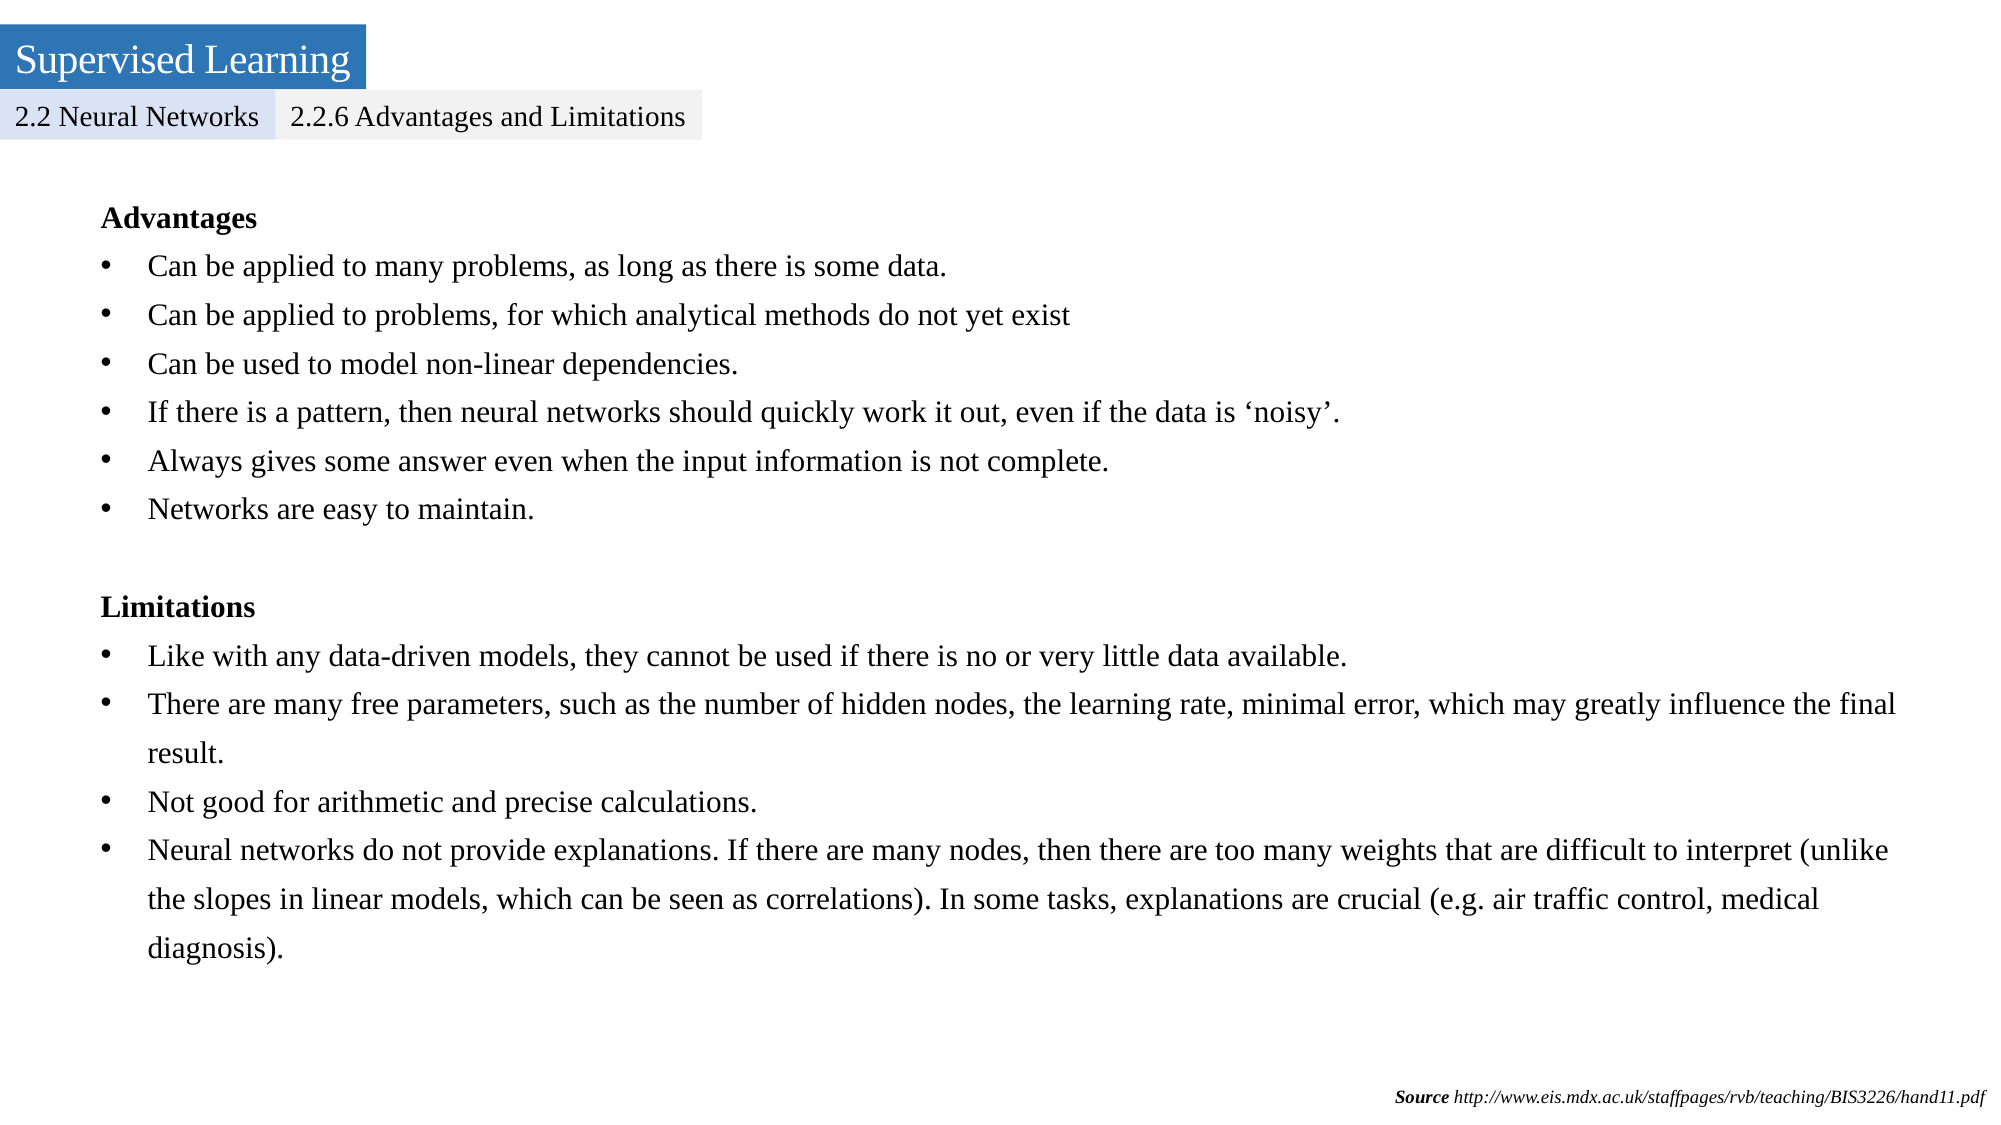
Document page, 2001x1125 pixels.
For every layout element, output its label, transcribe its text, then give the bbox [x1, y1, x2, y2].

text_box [0, 24, 703, 141]
text_box Advantages Can be applied to many problems, as long as there is some data. Can be applied to problems, for which analytical methods do not yet exist Can be used to model non-linear dependencies. If there is a pattern, then neural networks should quickly work it out, even if the data is ‘noisy’. Always gives some answer even when the input information is not complete. Networks are easy to maintain. Limitations Like with any data-driven models, they cannot be used if there is no or very little data available. There are many free parameters, such as the number of hidden nodes, the learning rate, minimal error, which may greatly influence the final result. Not good for arithmetic and precise calculations. Neural networks do not provide explanations. If there are many nodes, then there are too many weights that are difficult to interpret (unlike the slopes in linear models, which can be seen as correlations). In some tasks, explanations are crucial (e.g. air traffic control, medical diagnosis). [85, 178, 1926, 972]
text_box Source http://www.eis.mdx.ac.uk/staffpages/rvb/teaching/BIS3226/hand11.pdf [1337, 1077, 2000, 1115]
